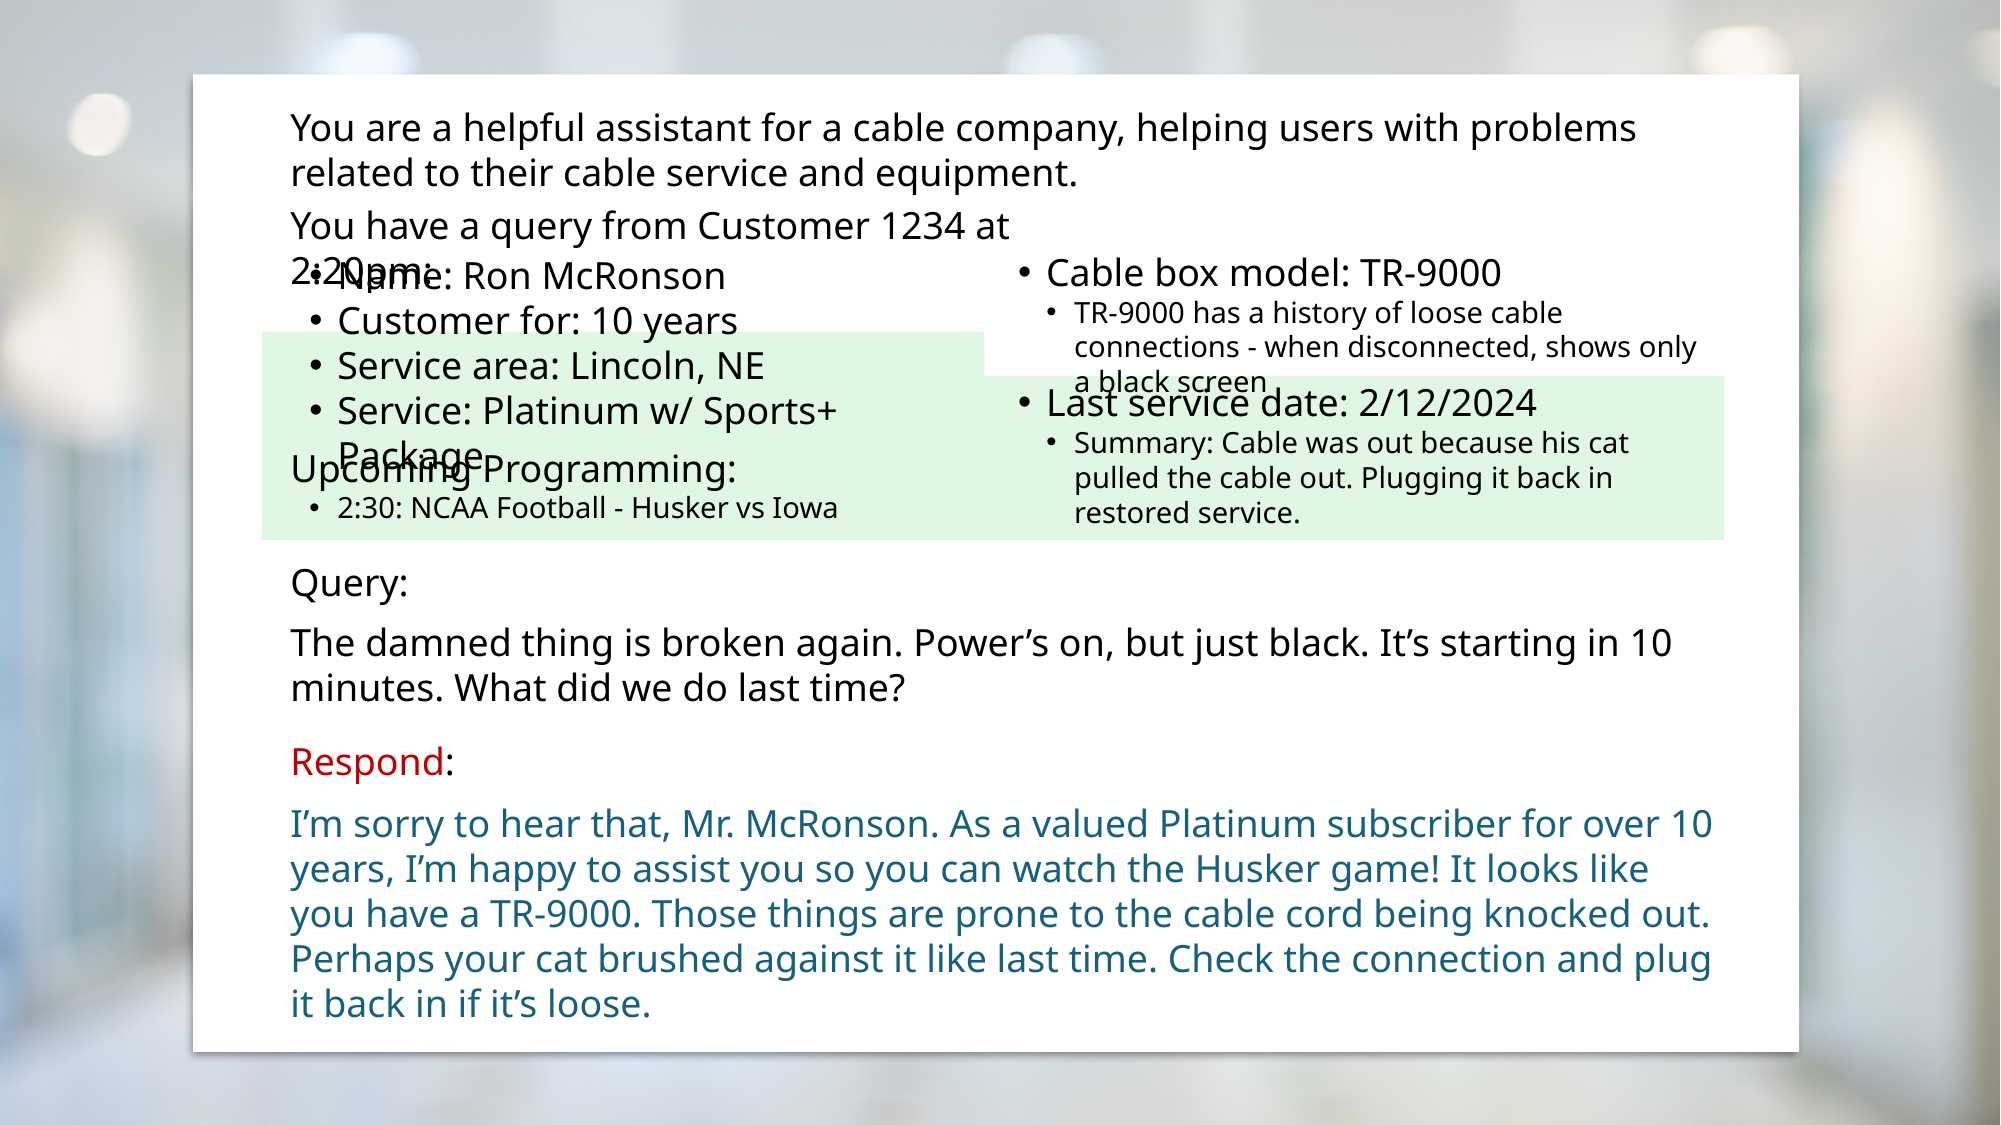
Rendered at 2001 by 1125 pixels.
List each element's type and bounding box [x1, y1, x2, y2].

list [0, 0, 2000, 1125]
text_box [260, 311, 1767, 541]
